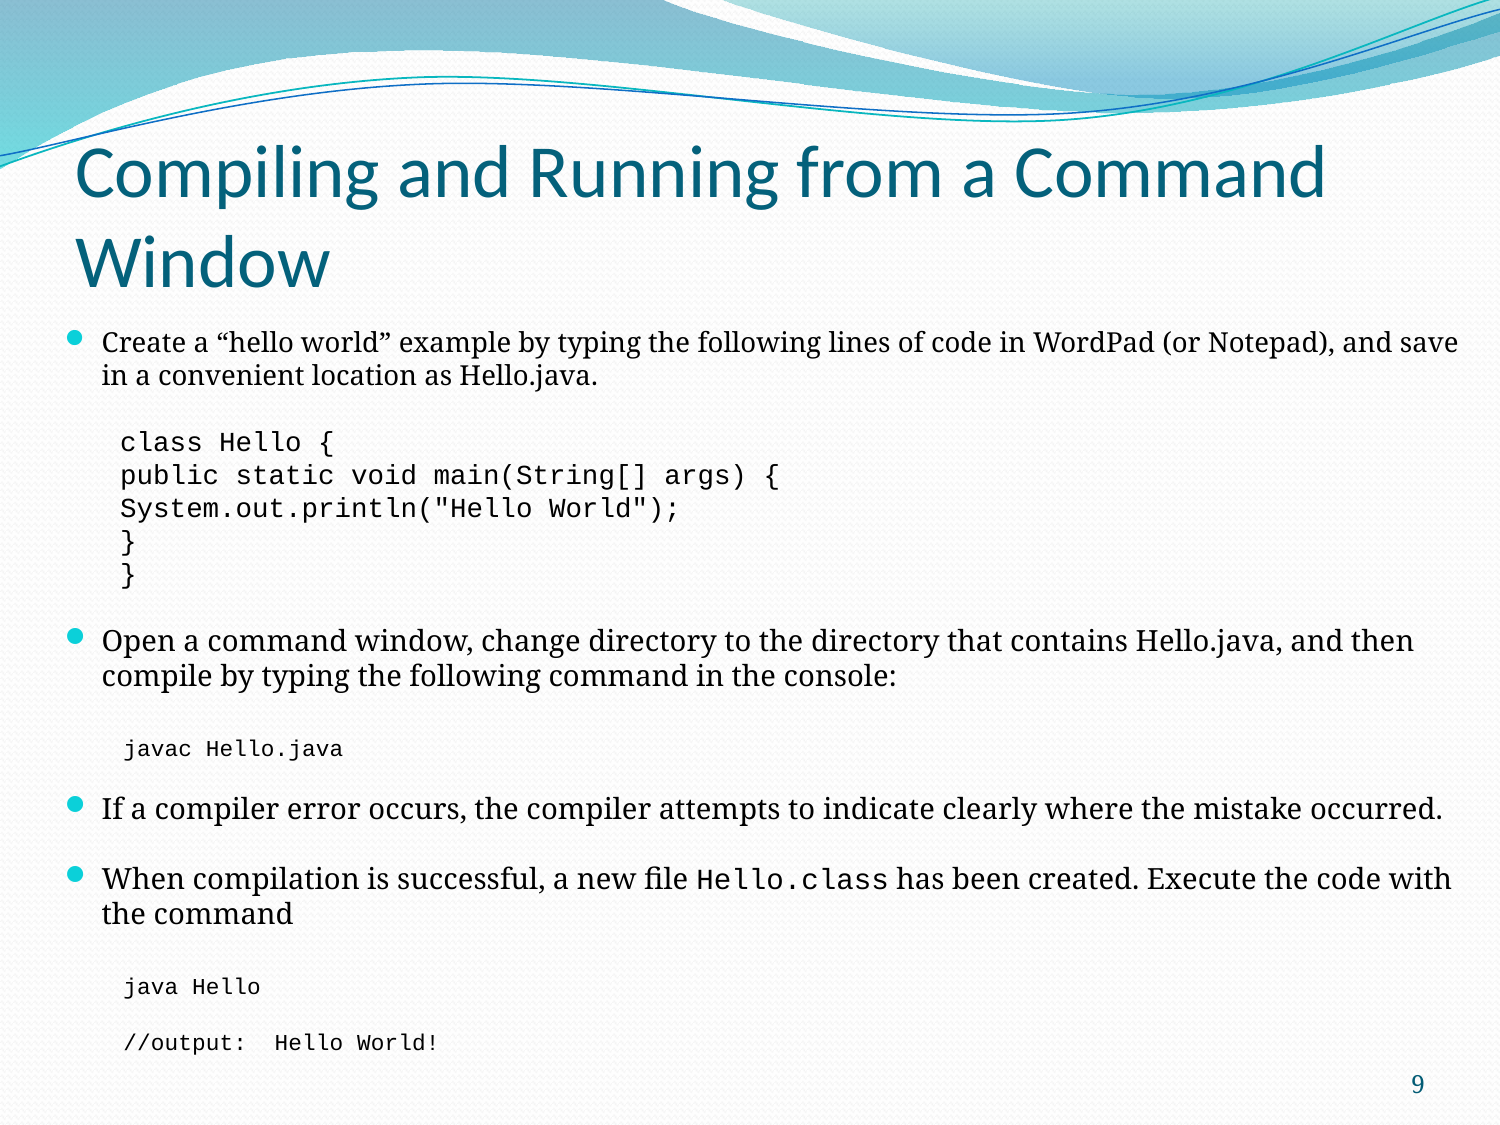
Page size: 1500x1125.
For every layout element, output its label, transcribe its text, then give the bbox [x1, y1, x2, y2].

list Create a “hello world” example by typing the following lines of code in WordPad (or Notepad), and save in a convenient location as Hello.java. class Hello { public static void main(String[] args) { System.out.println("Hello World"); } } Open a command window, change directory to the directory that contains Hello.java, and then compile by typing the following command in the console: javac Hello.java If a compiler error occurs, the compiler attempts to indicate clearly where the mistake occurred. When compilation is successful, a new file Hello.class has been created. Execute the code with the command java Hello //output: Hello World! [50, 317, 1475, 1125]
title Compiling and Running from a Command Window [75, 115, 1425, 303]
slide_number 9 [1299, 1042, 1425, 1103]
